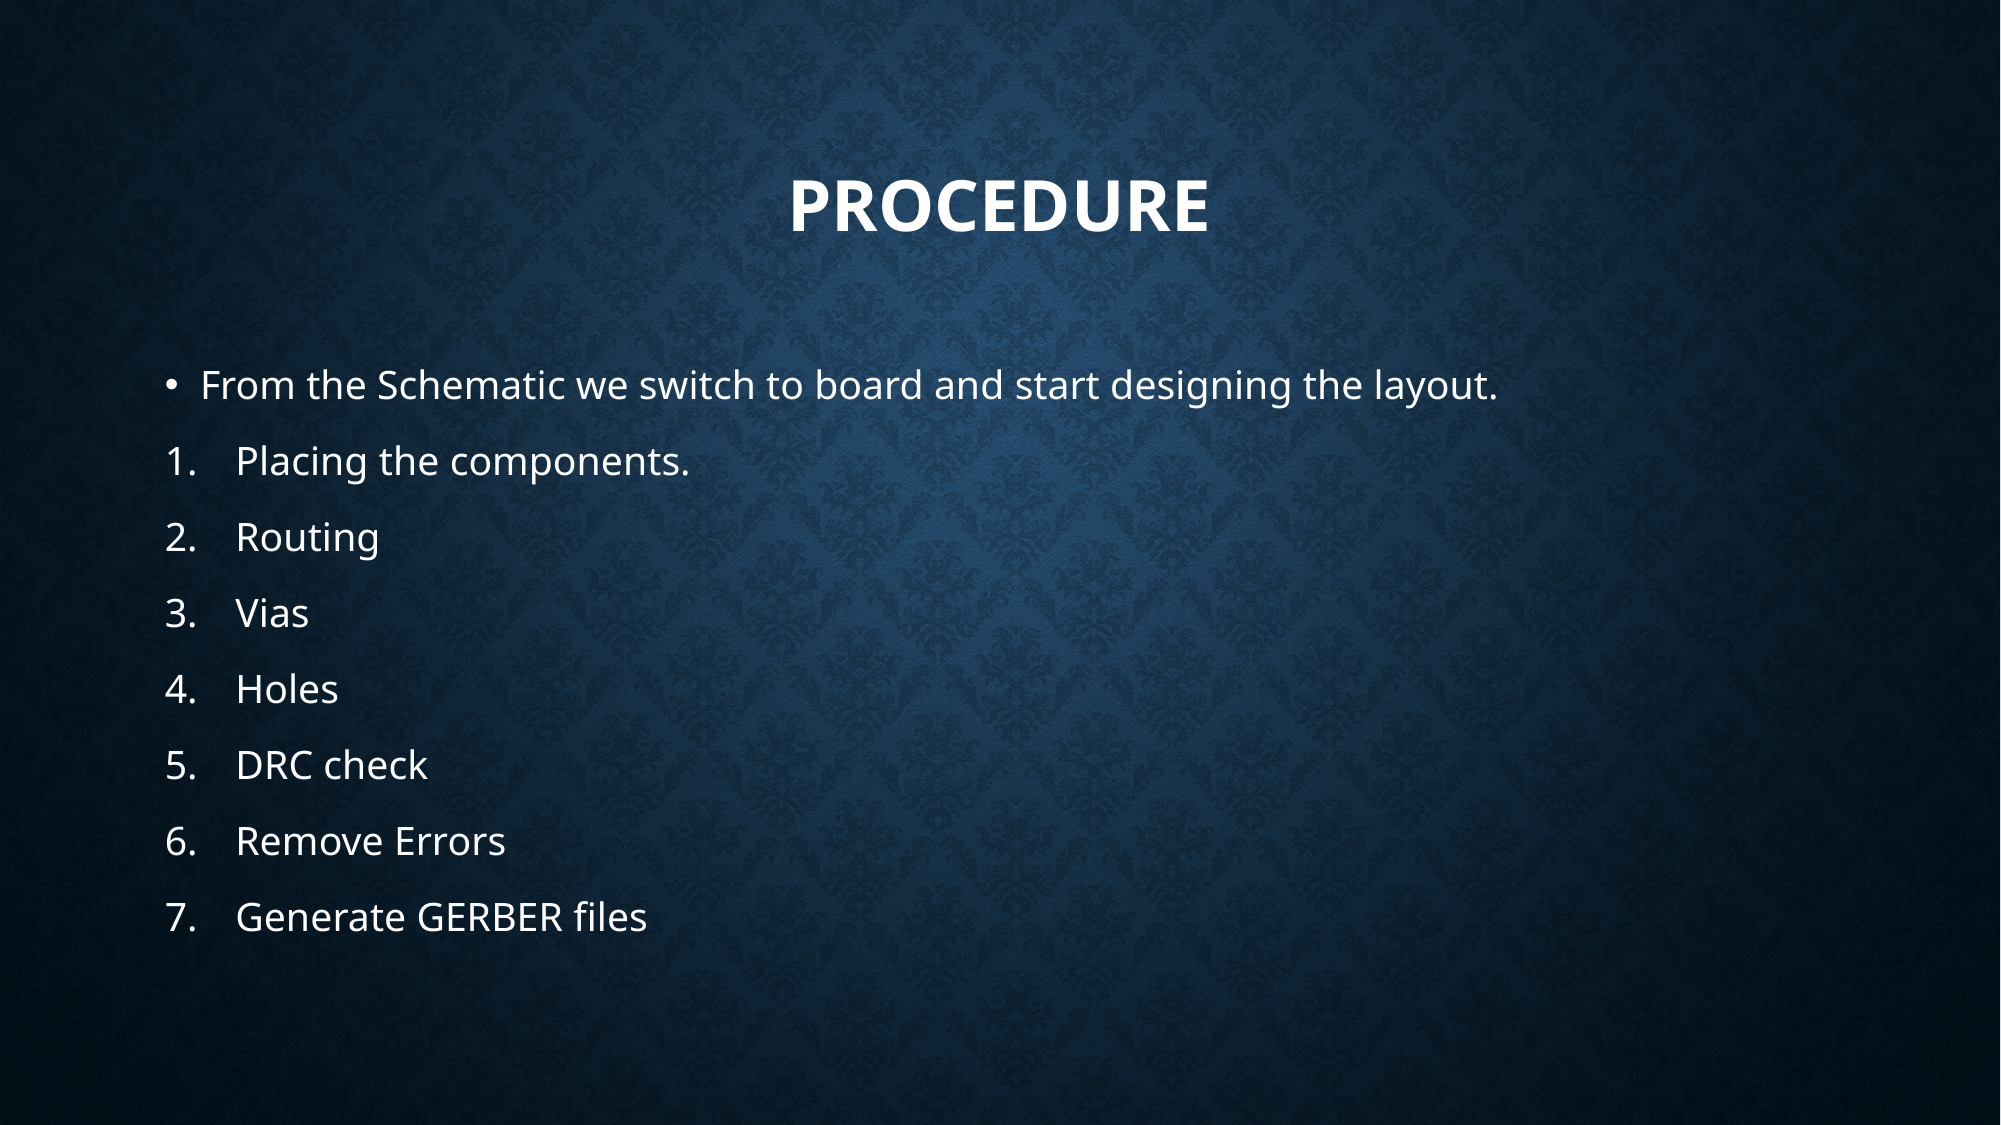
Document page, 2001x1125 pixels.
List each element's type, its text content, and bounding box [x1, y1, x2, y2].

title PROCEDURE [149, 99, 1849, 318]
list From the Schematic we switch to board and start designing the layout. Placing the components. Routing Vias Holes DRC check Remove Errors Generate GERBER files [149, 343, 1849, 950]
